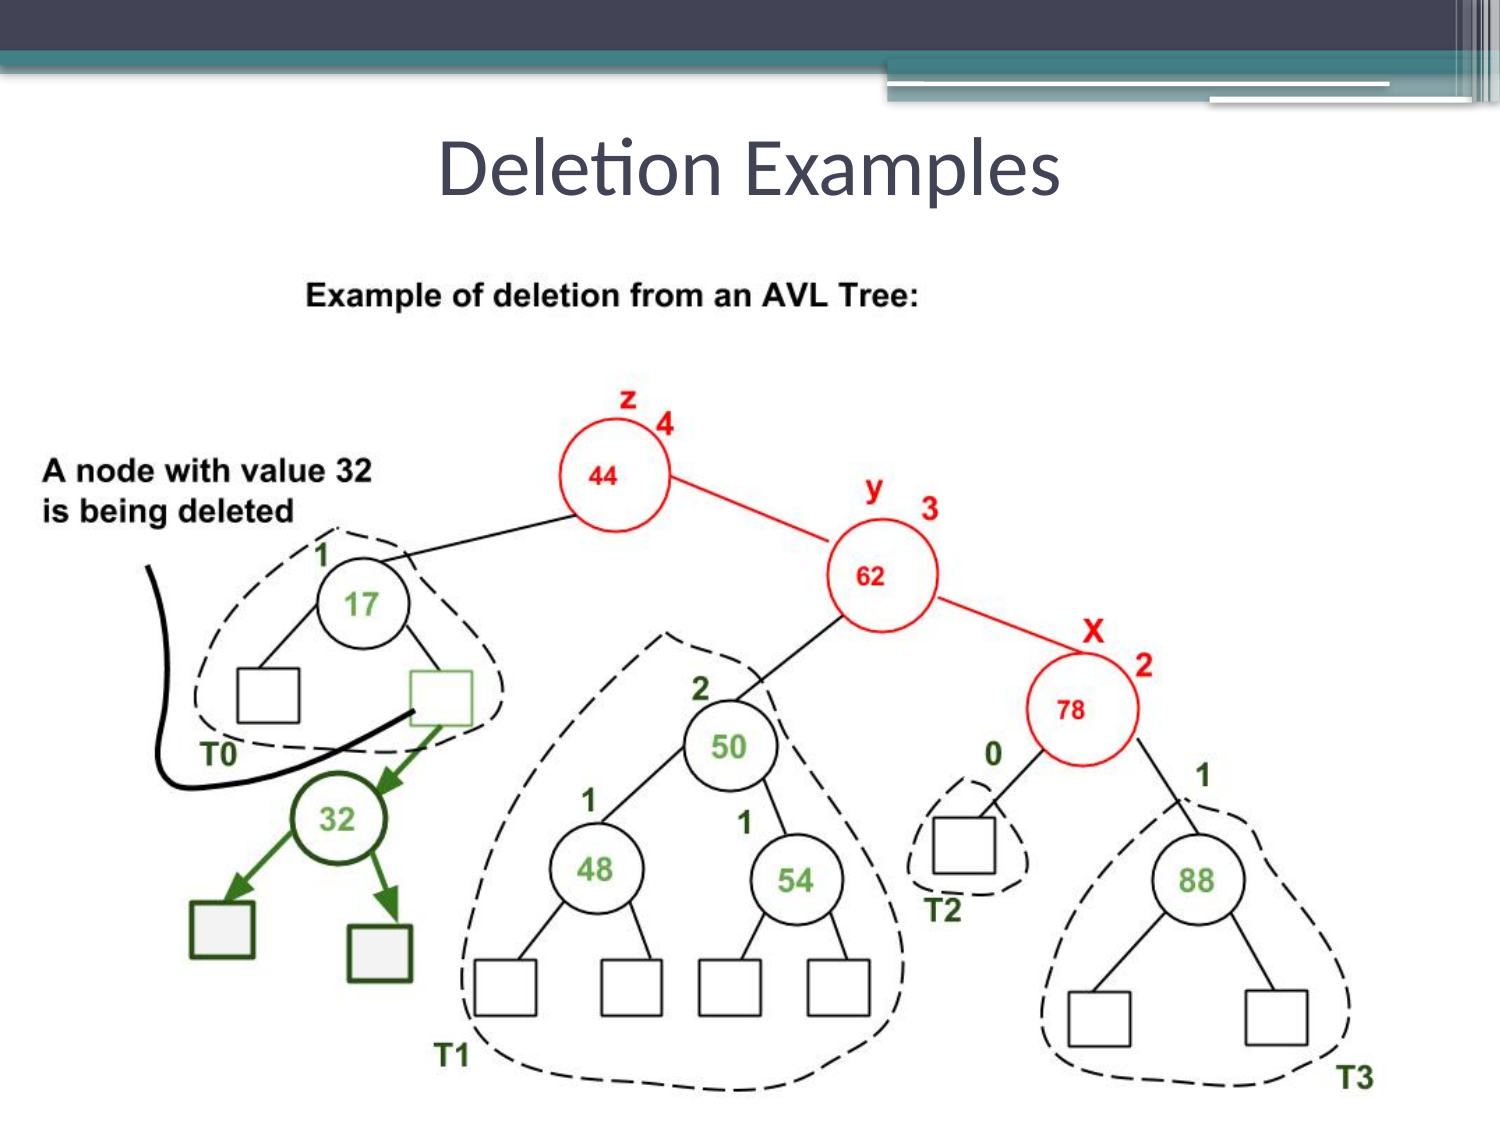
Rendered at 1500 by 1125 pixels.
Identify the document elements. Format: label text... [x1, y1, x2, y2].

picture [24, 262, 1500, 1104]
title Deletion Examples [75, 75, 1425, 250]
